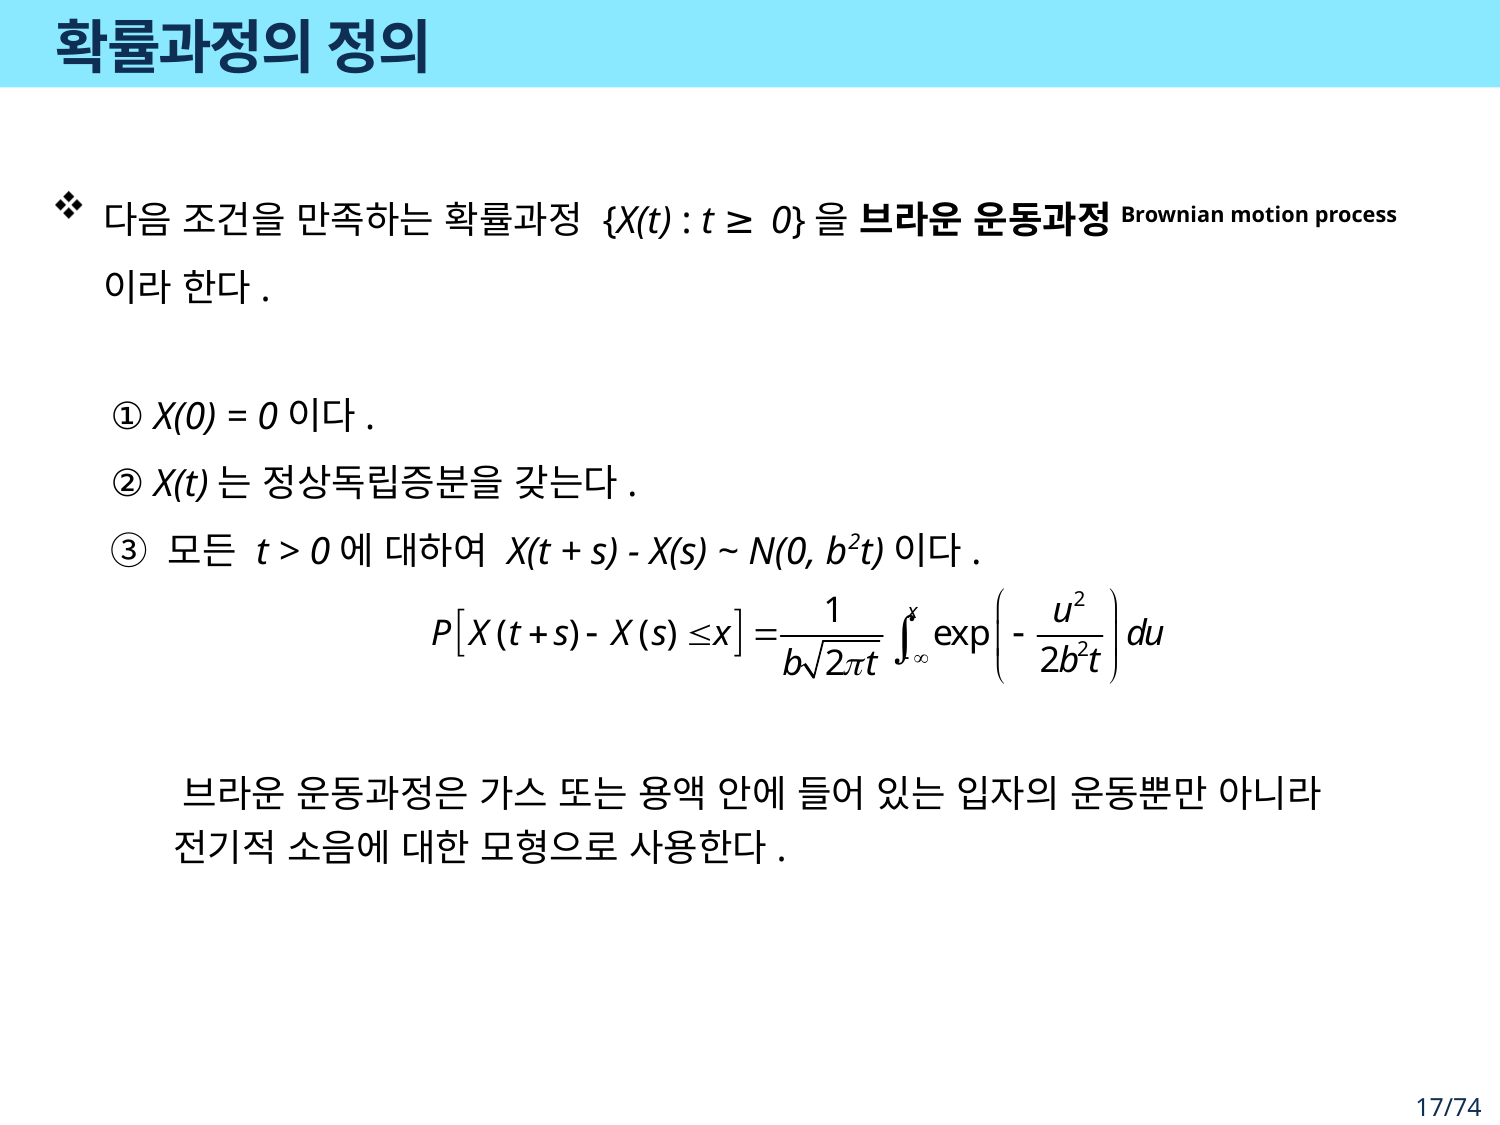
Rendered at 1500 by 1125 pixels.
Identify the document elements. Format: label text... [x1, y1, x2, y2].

text_box ① X(0) = 0이다. ② X(t)는 정상독립증분을 갖는다. ③ 모든 t > 0에 대하여 X(t + s) - X(s) ~ N(0, b2t)이다. 브라운 운동과정은 가스 또는 용액 안에 들어 있는 입자의 운동뿐만 아니라 전기적 소음에 대한 모형으로 사용한다. [95, 361, 1412, 876]
title 확률과정의 정의 [40, 5, 1288, 84]
text_box 다음 조건을 만족하는 확률과정 {X(t) : t ≥ 0}을 브라운 운동과정Brownian motion process 이라 한다. [88, 166, 1463, 317]
picture [29, 172, 100, 231]
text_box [424, 579, 1170, 693]
